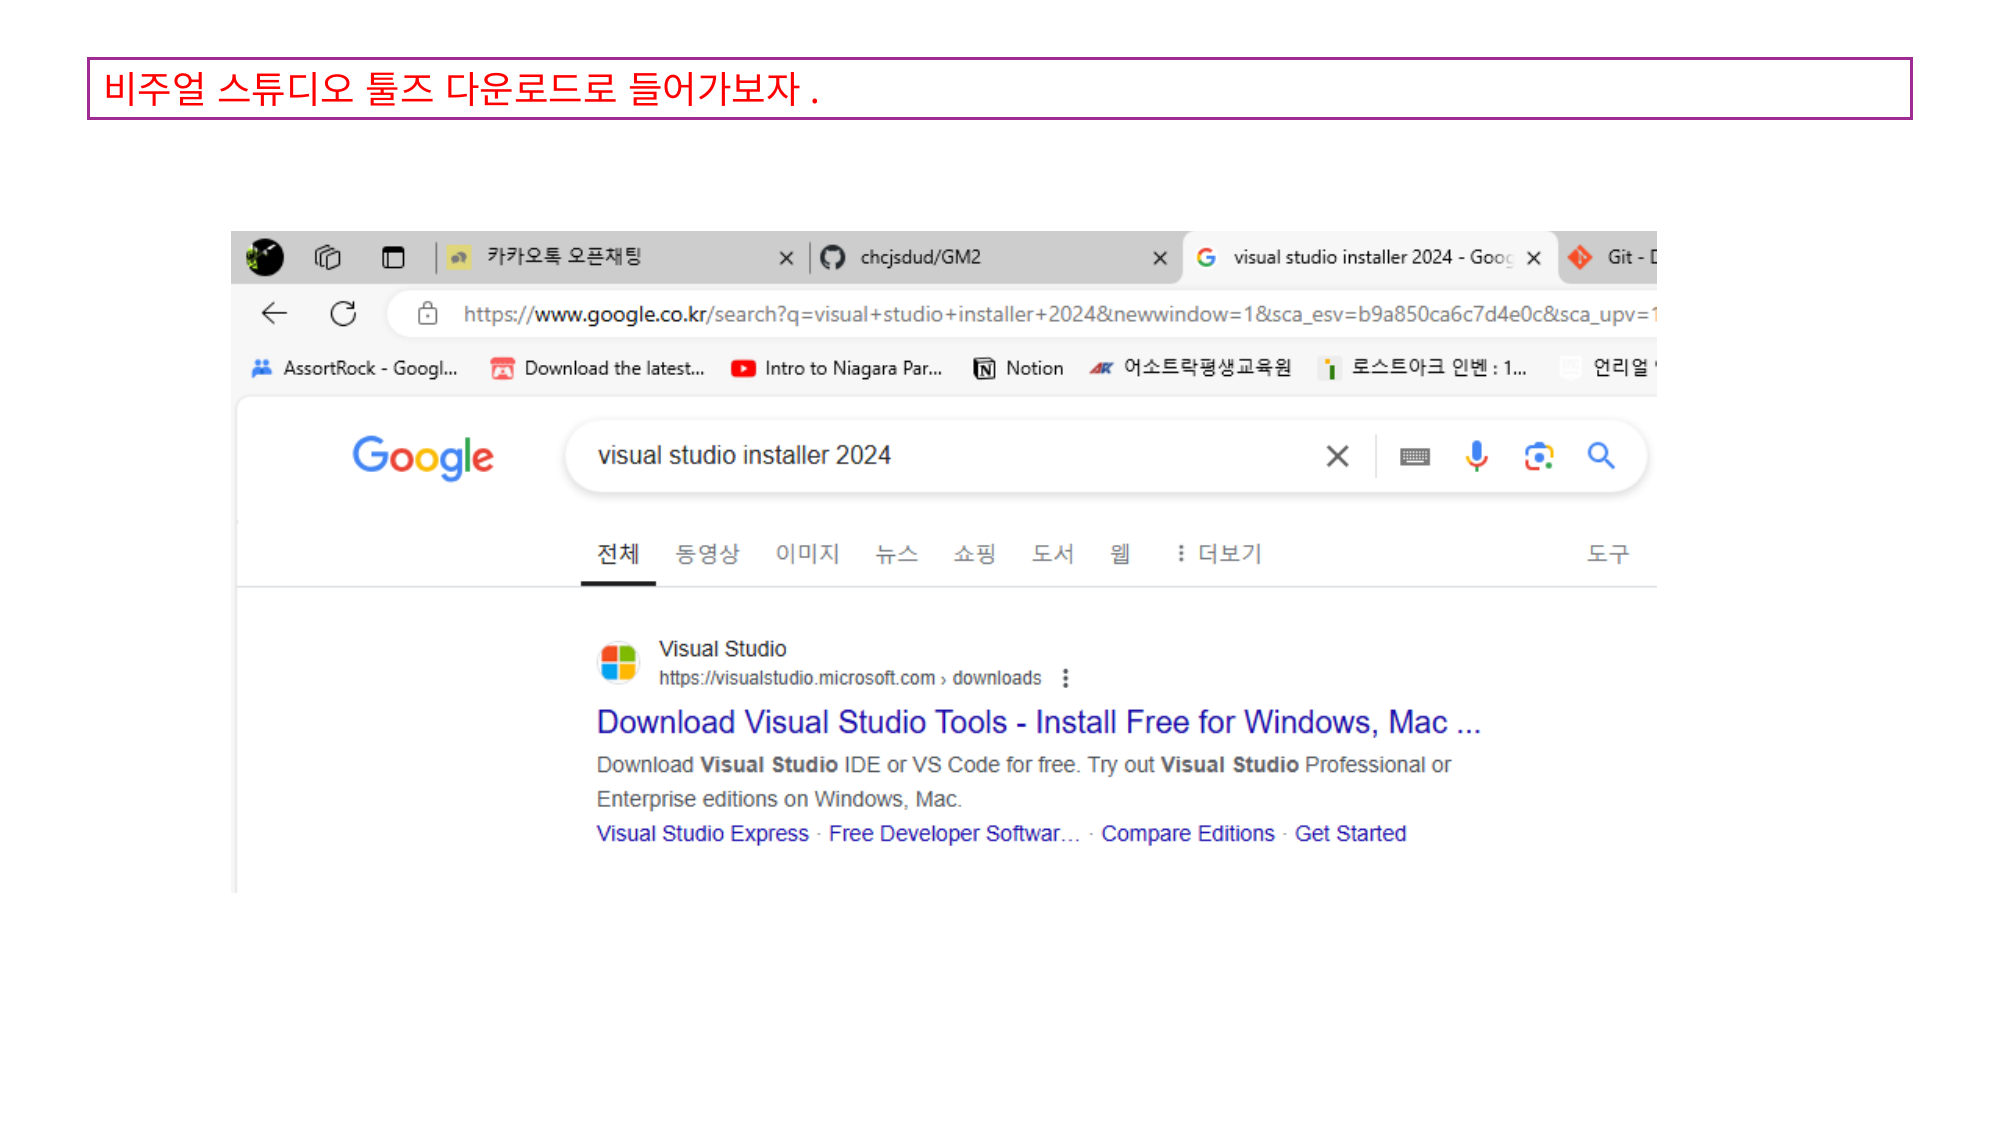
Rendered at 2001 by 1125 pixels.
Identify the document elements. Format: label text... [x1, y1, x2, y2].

picture [230, 231, 1657, 894]
text_box 비주얼 스튜디오 툴즈 다운로드로 들어가보자. [87, 57, 1913, 120]
